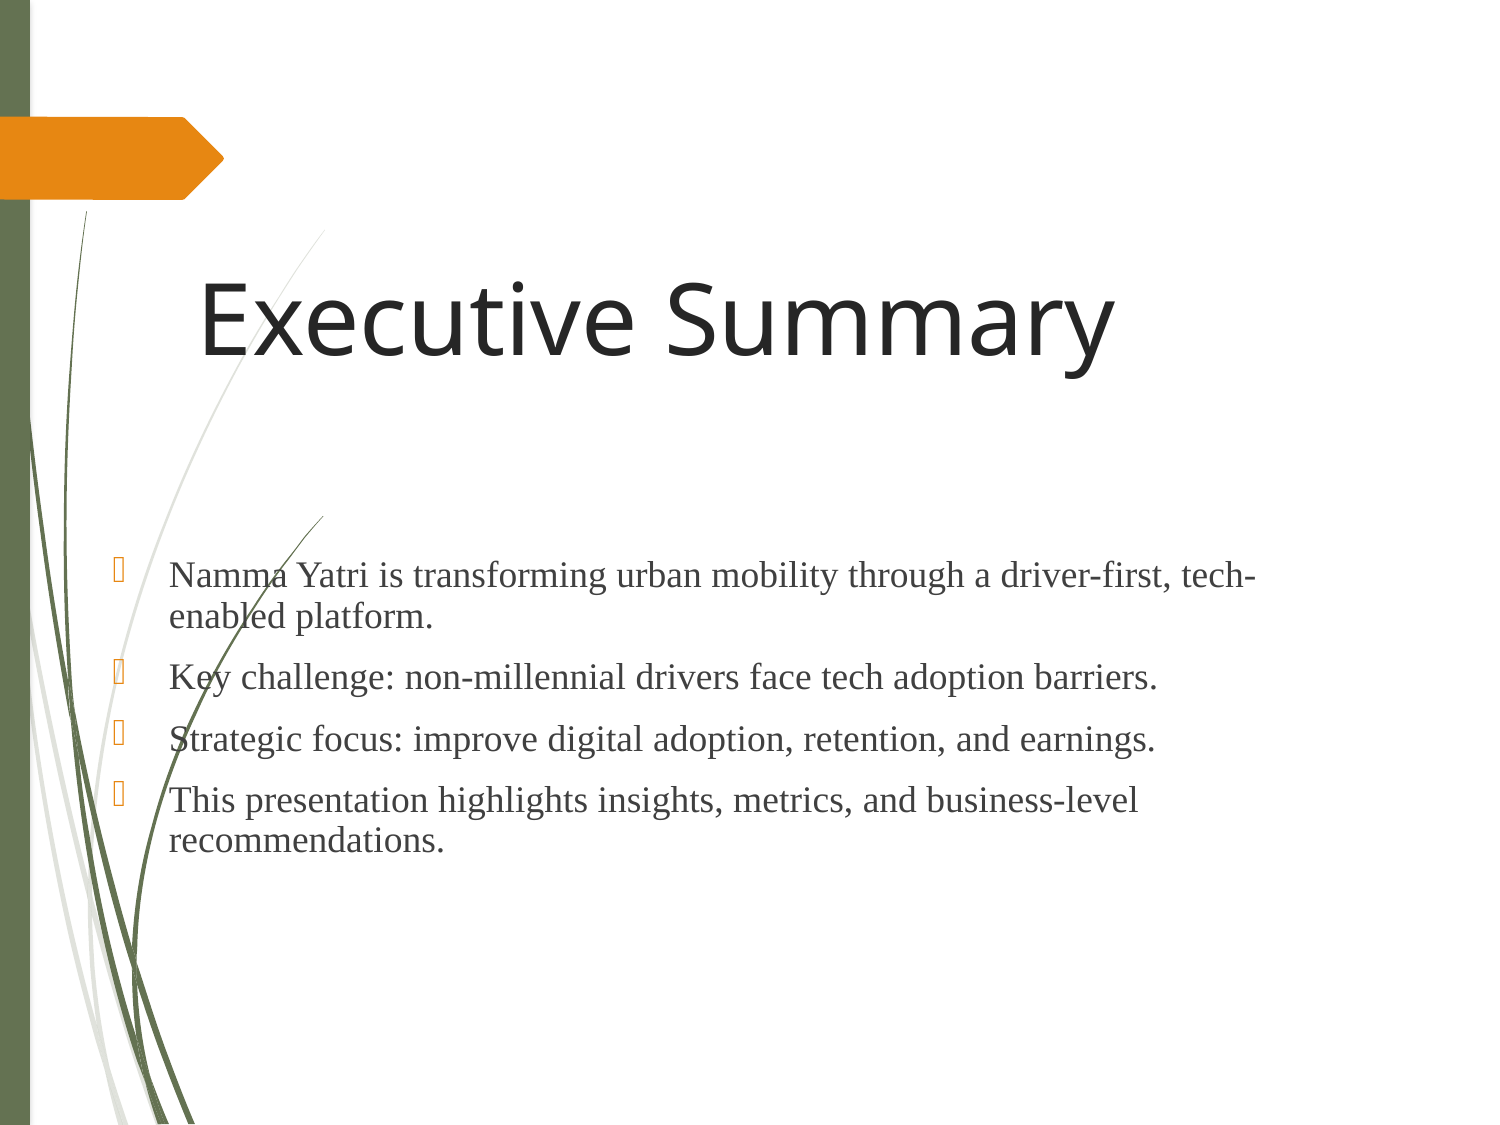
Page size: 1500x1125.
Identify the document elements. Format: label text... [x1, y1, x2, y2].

list Namma Yatri is transforming urban mobility through a driver-first, tech-enabled platform. Key challenge: non-millennial drivers face tech adoption barriers. Strategic focus: improve digital adoption, retention, and earnings. This presentation highlights insights, metrics, and business-level recommendations. [97, 426, 1346, 990]
title Executive Summary [181, 187, 1319, 383]
